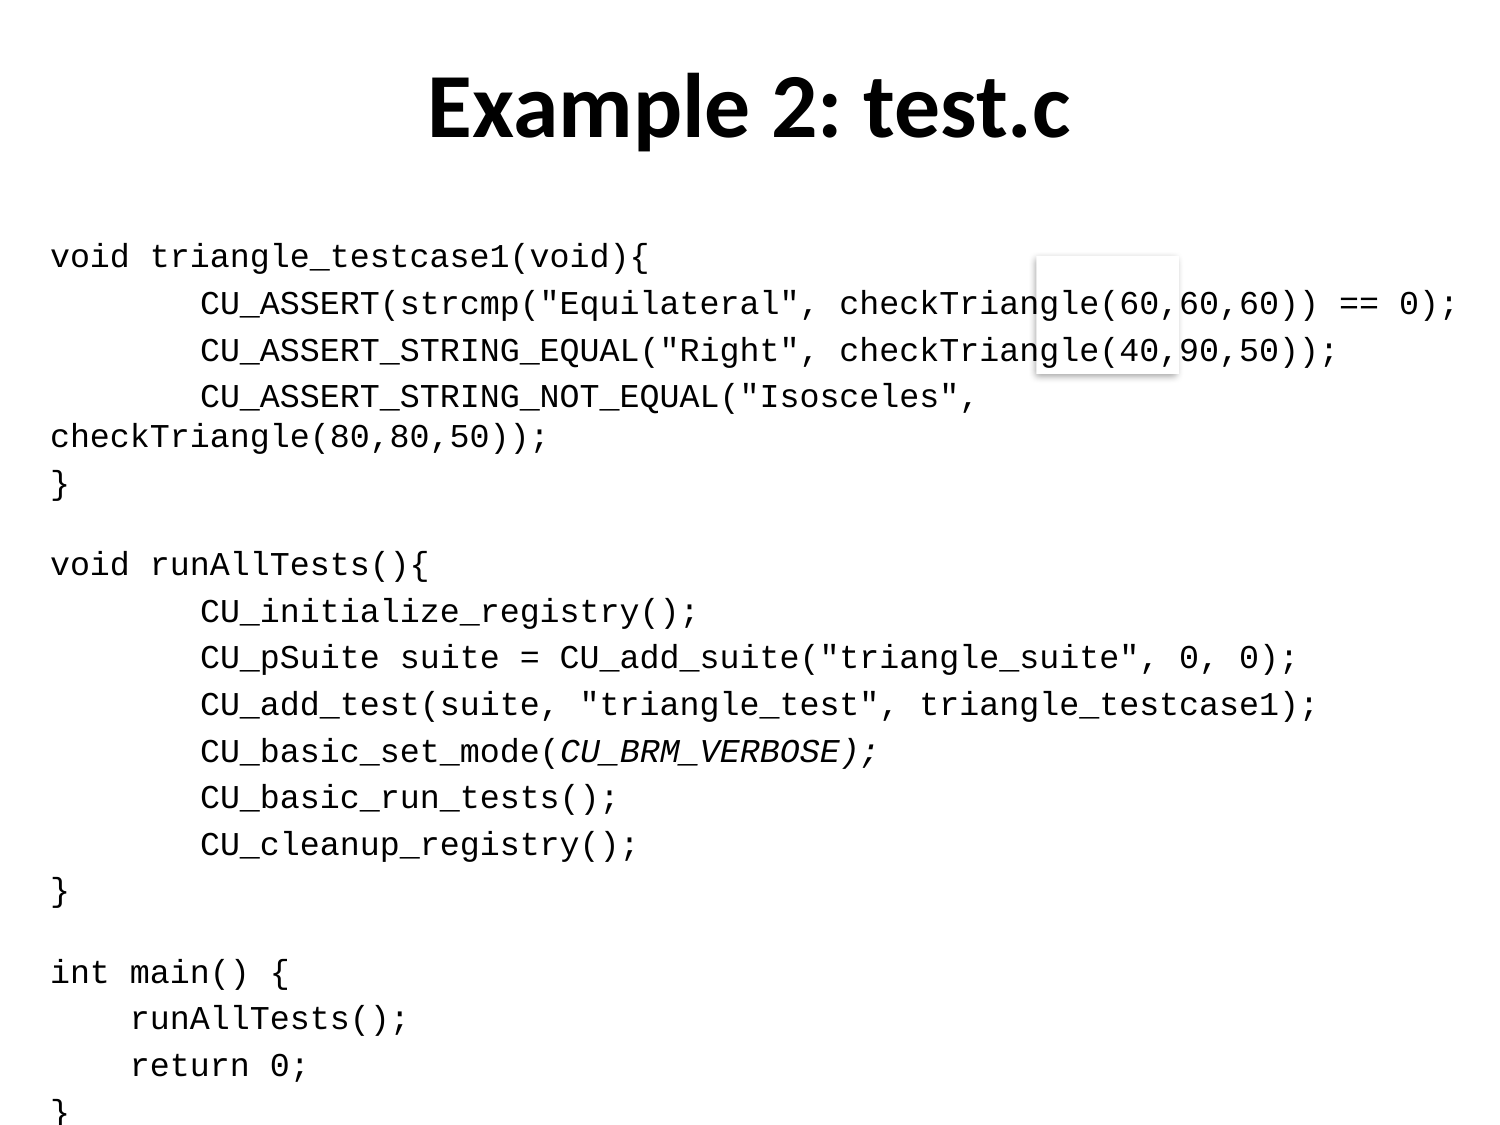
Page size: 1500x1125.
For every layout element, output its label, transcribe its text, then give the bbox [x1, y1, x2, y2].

list void triangle_testcase1(void){ CU_ASSERT(strcmp("Equilateral", checkTriangle(60,60,60)) == 0); CU_ASSERT_STRING_EQUAL("Right", checkTriangle(40,90,50)); CU_ASSERT_STRING_NOT_EQUAL("Isosceles", checkTriangle(80,80,50)); } void runAllTests(){ CU_initialize_registry(); CU_pSuite suite = CU_add_suite("triangle_suite", 0, 0); CU_add_test(suite, "triangle_test", triangle_testcase1); CU_basic_set_mode(CU_BRM_VERBOSE); CU_basic_run_tests(); CU_cleanup_registry(); } int main() { runAllTests(); return 0; } [35, 227, 1500, 970]
text_box Example 2: test.c [0, 10, 1500, 191]
